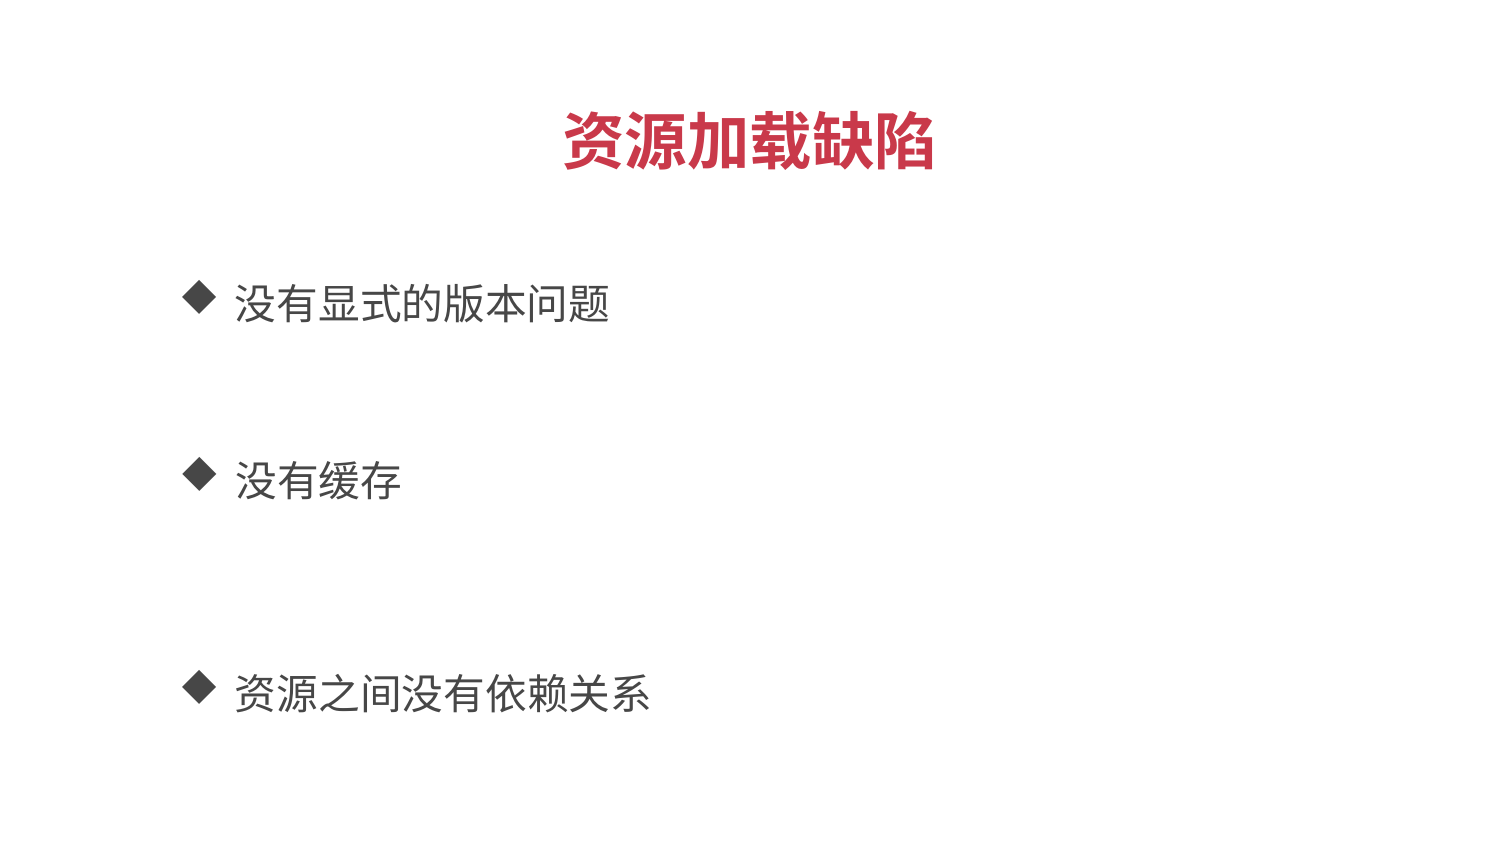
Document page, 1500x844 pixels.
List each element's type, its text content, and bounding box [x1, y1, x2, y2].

text_box 资源加载缺陷 [547, 94, 953, 185]
text_box 没有缓存 [89, 447, 1495, 513]
text_box 资源之间没有依赖关系 [88, 659, 1494, 725]
text_box 没有显式的版本问题 [88, 270, 1341, 336]
